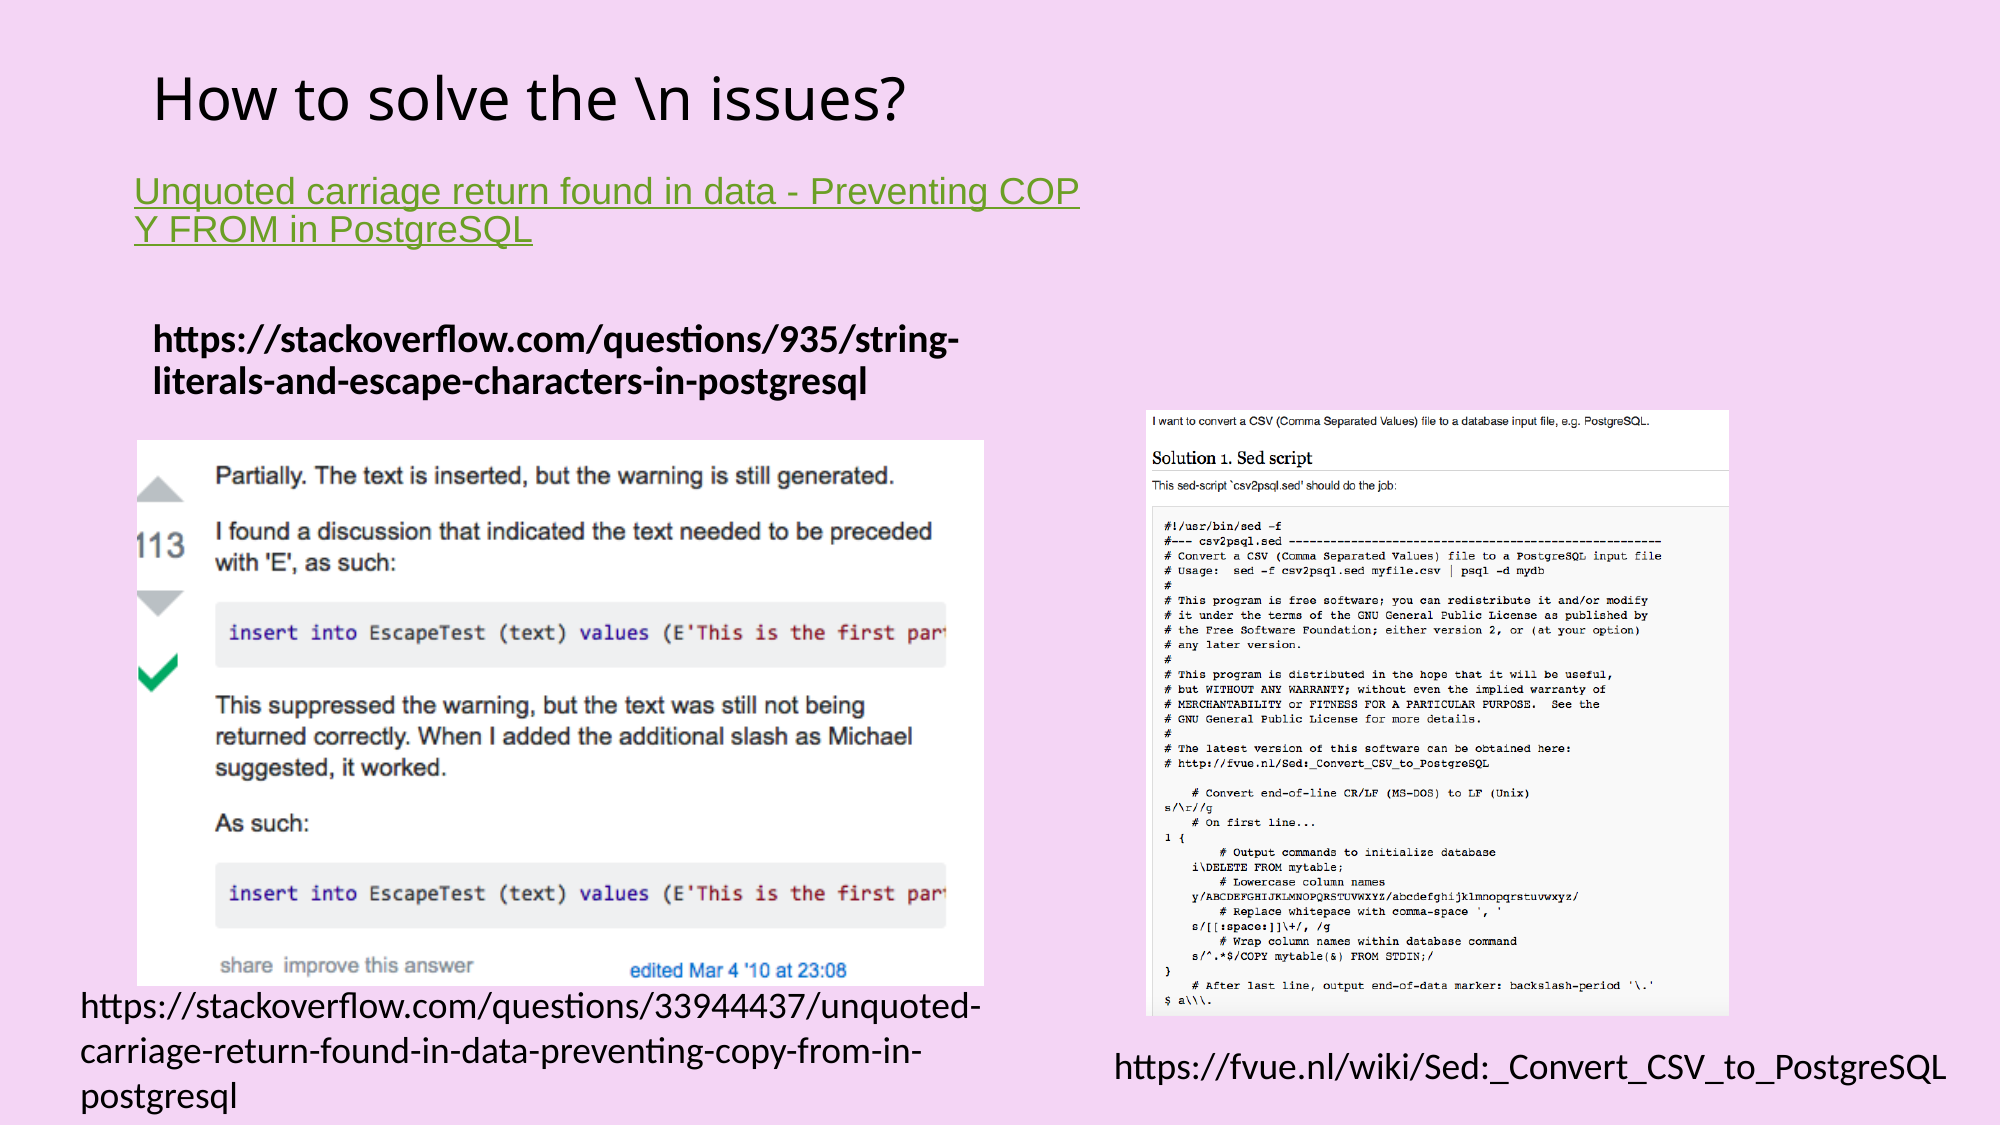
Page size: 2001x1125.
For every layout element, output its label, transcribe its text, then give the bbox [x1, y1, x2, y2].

text_box https://fvue.nl/wiki/Sed:_Convert_CSV_to_PostgreSQL [1098, 1034, 1963, 1095]
text_box https://stackoverflow.com/questions/33944437/unquoted-carriage-return-found-in-data-preventing-copy-from-in-postgresql [65, 973, 1066, 1124]
list https://stackoverflow.com/questions/935/string-literals-and-escape-characters-in-postgresql [137, 275, 984, 411]
title How to solve the \n issues? [137, 59, 1863, 278]
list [1146, 410, 1729, 1016]
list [137, 440, 984, 986]
text_box Unquoted carriage return found in data - Preventing COPY FROM in PostgreSQL [119, 159, 1120, 220]
